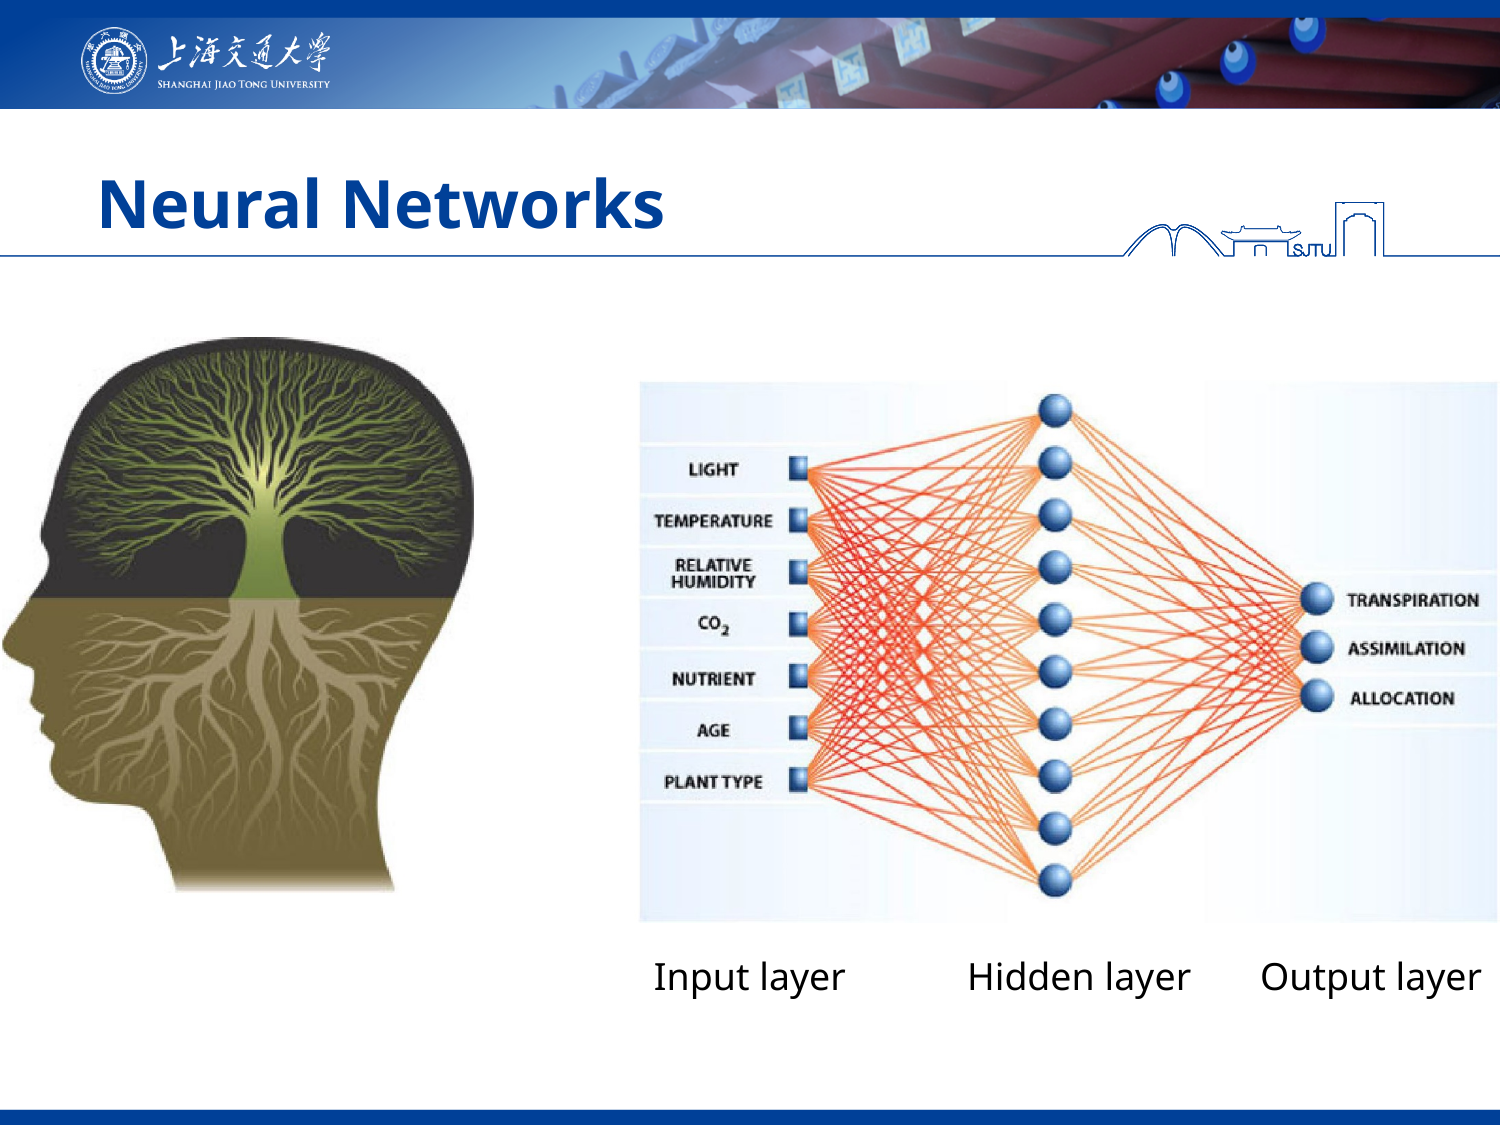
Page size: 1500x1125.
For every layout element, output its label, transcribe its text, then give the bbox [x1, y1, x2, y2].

text_box Input layer [639, 945, 861, 1005]
picture [0, 337, 1500, 923]
text_box Output layer [1245, 945, 1498, 1005]
title Neural Networks [81, 159, 1455, 254]
picture [0, 18, 1500, 109]
text_box Hidden layer [952, 945, 1207, 1005]
